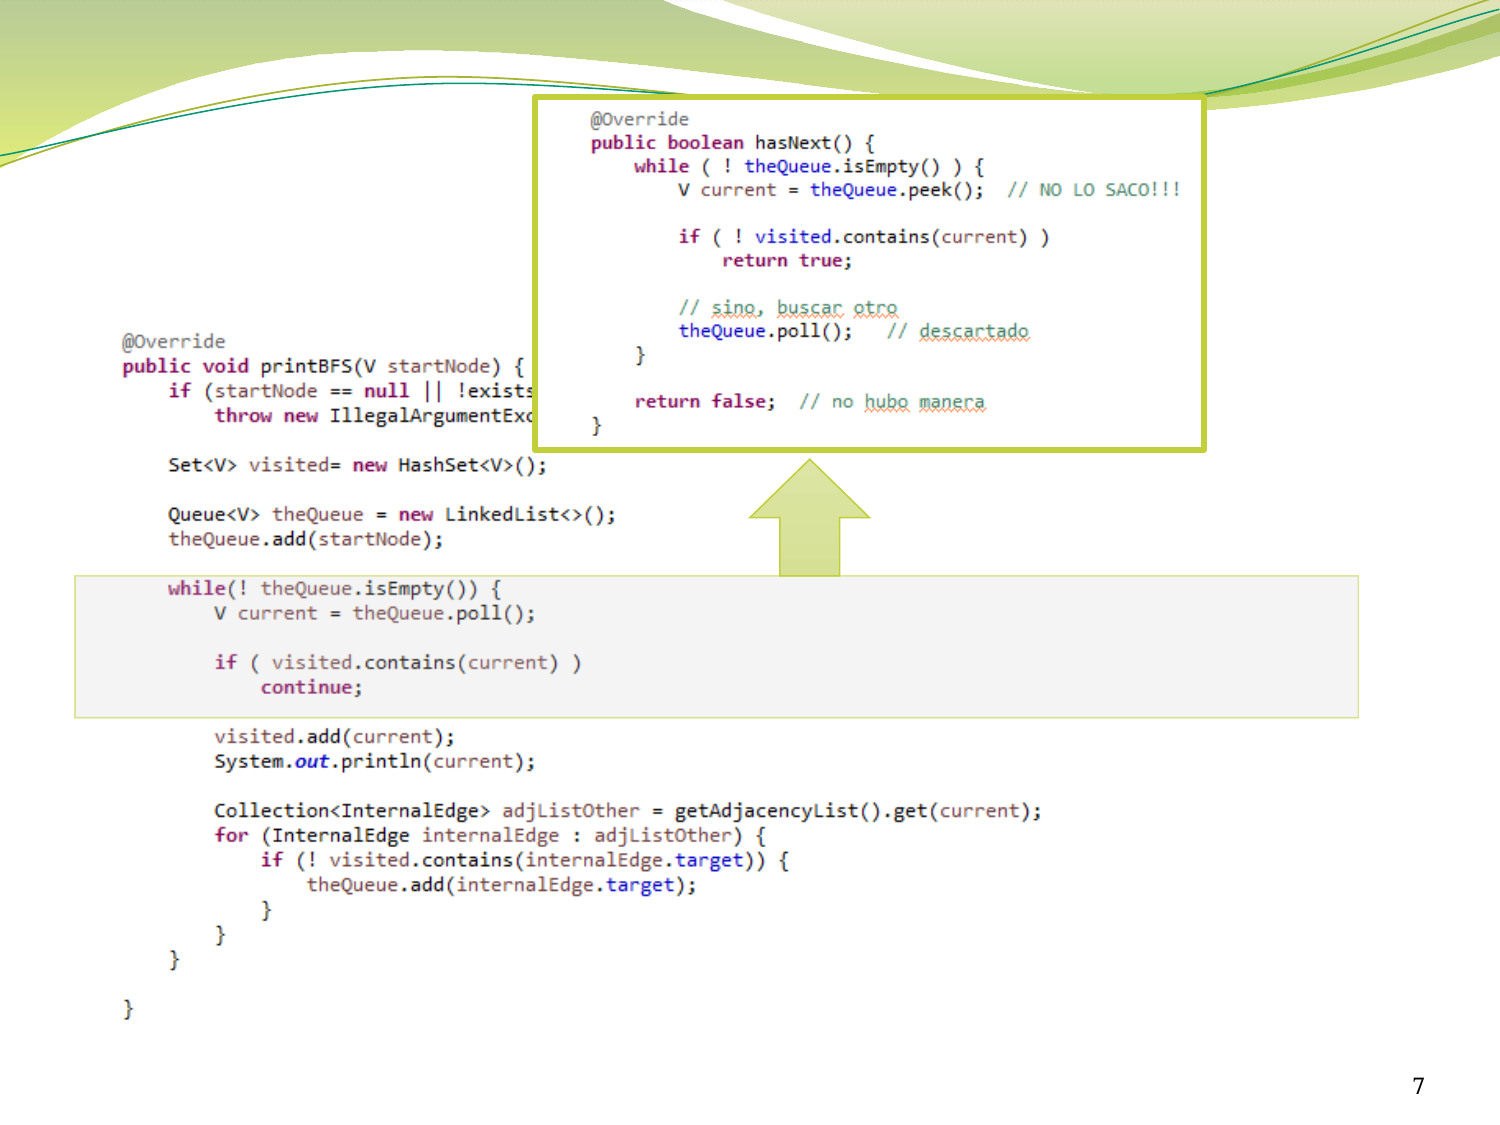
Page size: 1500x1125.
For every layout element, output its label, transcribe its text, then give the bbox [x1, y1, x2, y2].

picture [74, 99, 1201, 1038]
slide_number 7 [1299, 1042, 1425, 1103]
text_box [1095, 575, 1359, 718]
